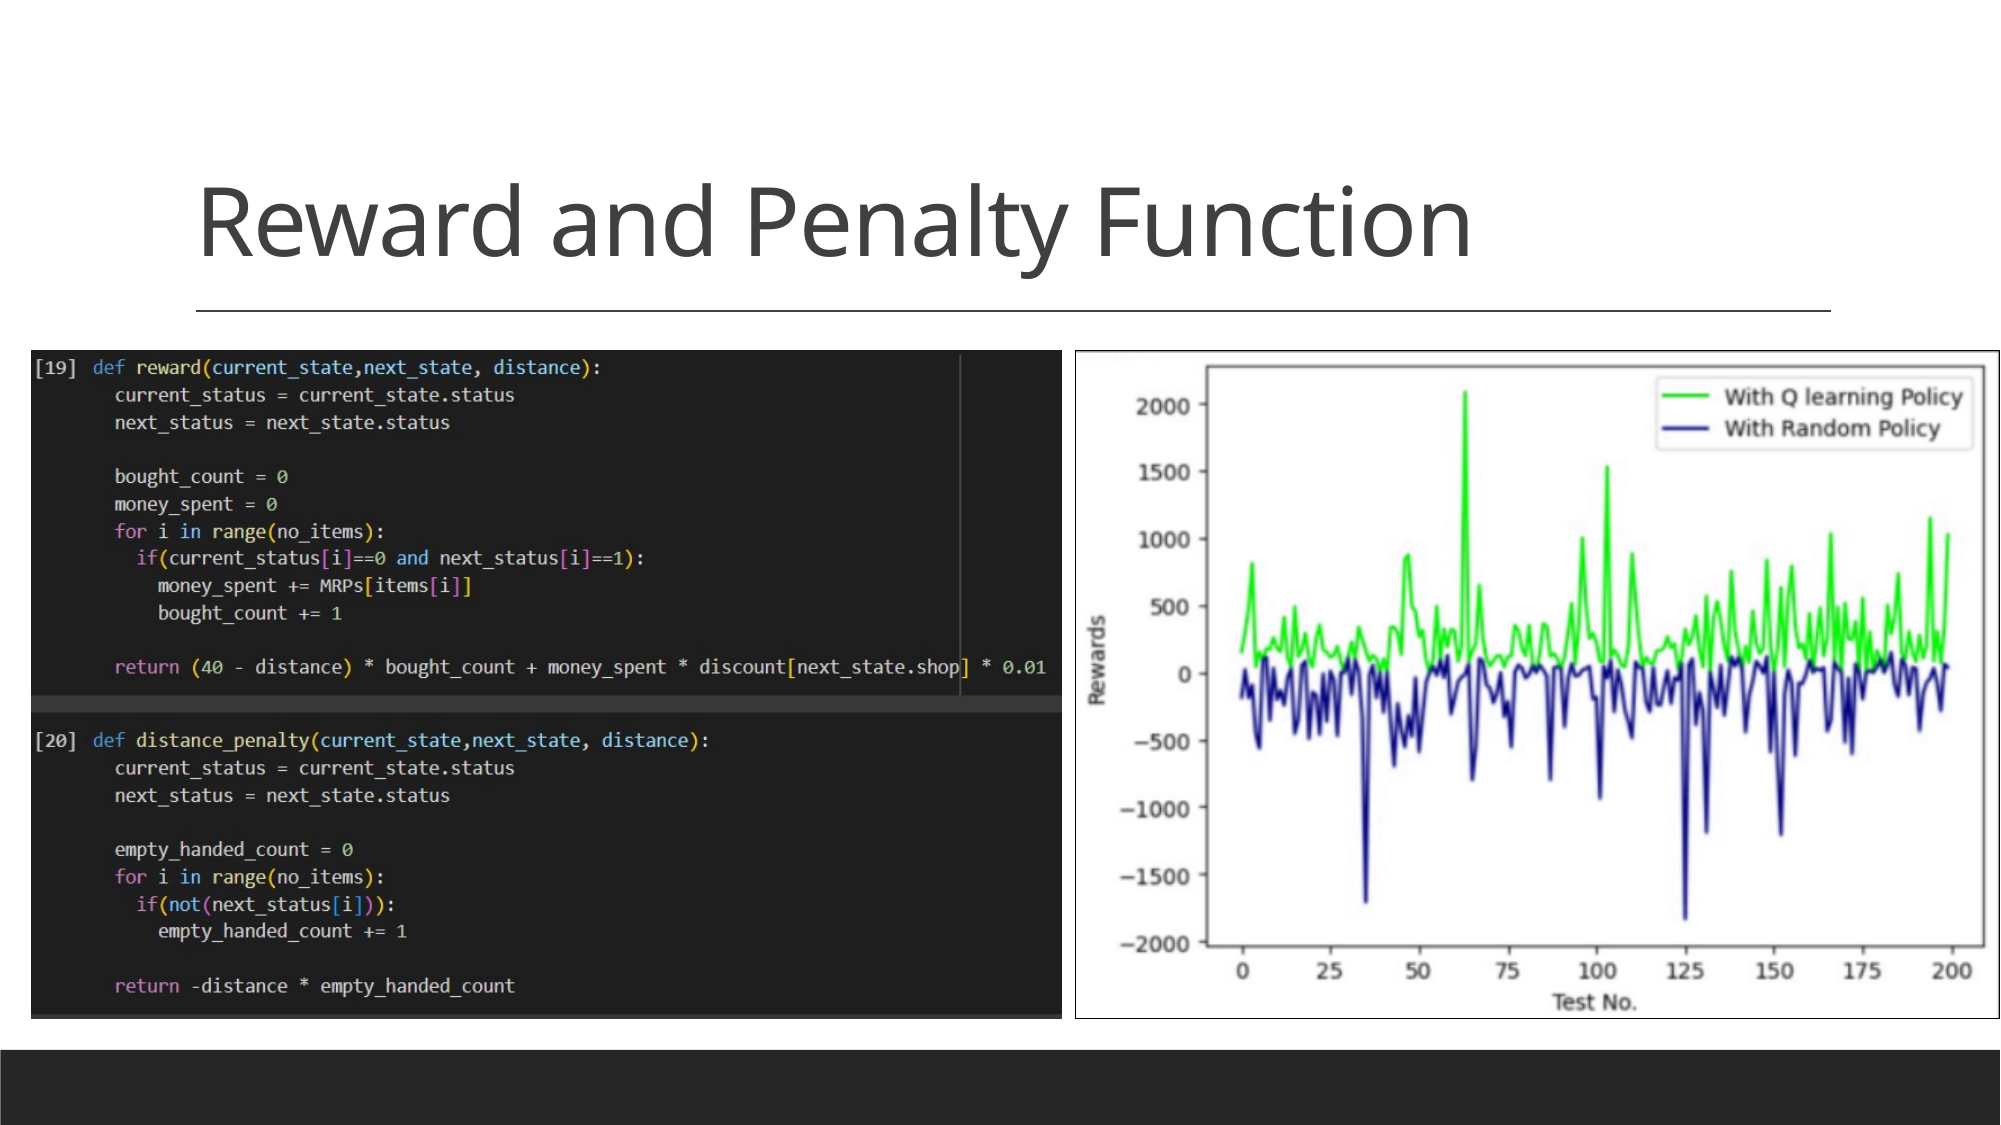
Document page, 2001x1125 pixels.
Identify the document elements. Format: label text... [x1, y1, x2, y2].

title Reward and Penalty Function [180, 47, 1830, 285]
picture [31, 349, 1062, 1019]
picture [1075, 349, 2000, 1019]
